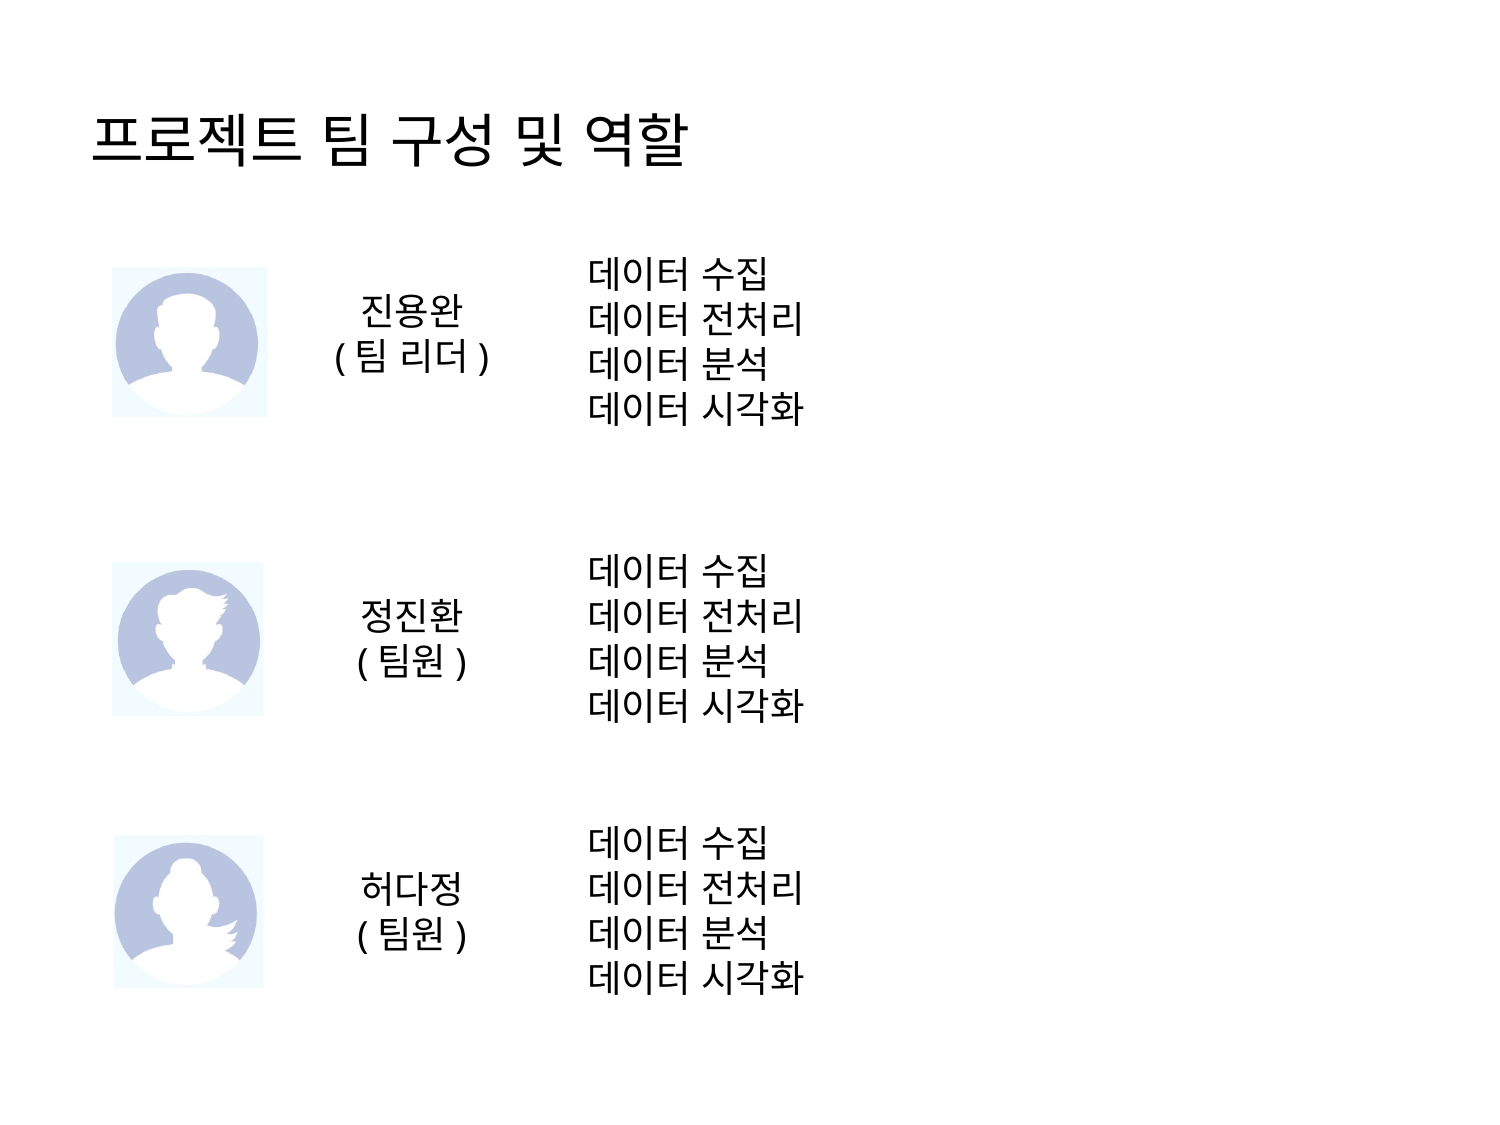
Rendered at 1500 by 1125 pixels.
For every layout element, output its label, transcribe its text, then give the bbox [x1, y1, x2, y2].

text_box 정진환 (팀원) [342, 586, 482, 691]
text_box 데이터 수집 데이터 전처리 데이터 분석 데이터 시각화 [572, 540, 820, 736]
picture [113, 834, 264, 989]
text_box 허다정 (팀원) [342, 858, 482, 964]
text_box 데이터 수집 데이터 전처리 데이터 분석 데이터 시각화 [572, 812, 820, 1008]
title 프로젝트 팀 구성 및 역할 [75, 45, 1425, 233]
picture [111, 562, 264, 716]
text_box 데이터 수집 데이터 전처리 데이터 분석 데이터 시각화 [572, 243, 820, 439]
text_box 진용완 (팀 리더) [320, 280, 504, 386]
picture [111, 266, 268, 417]
